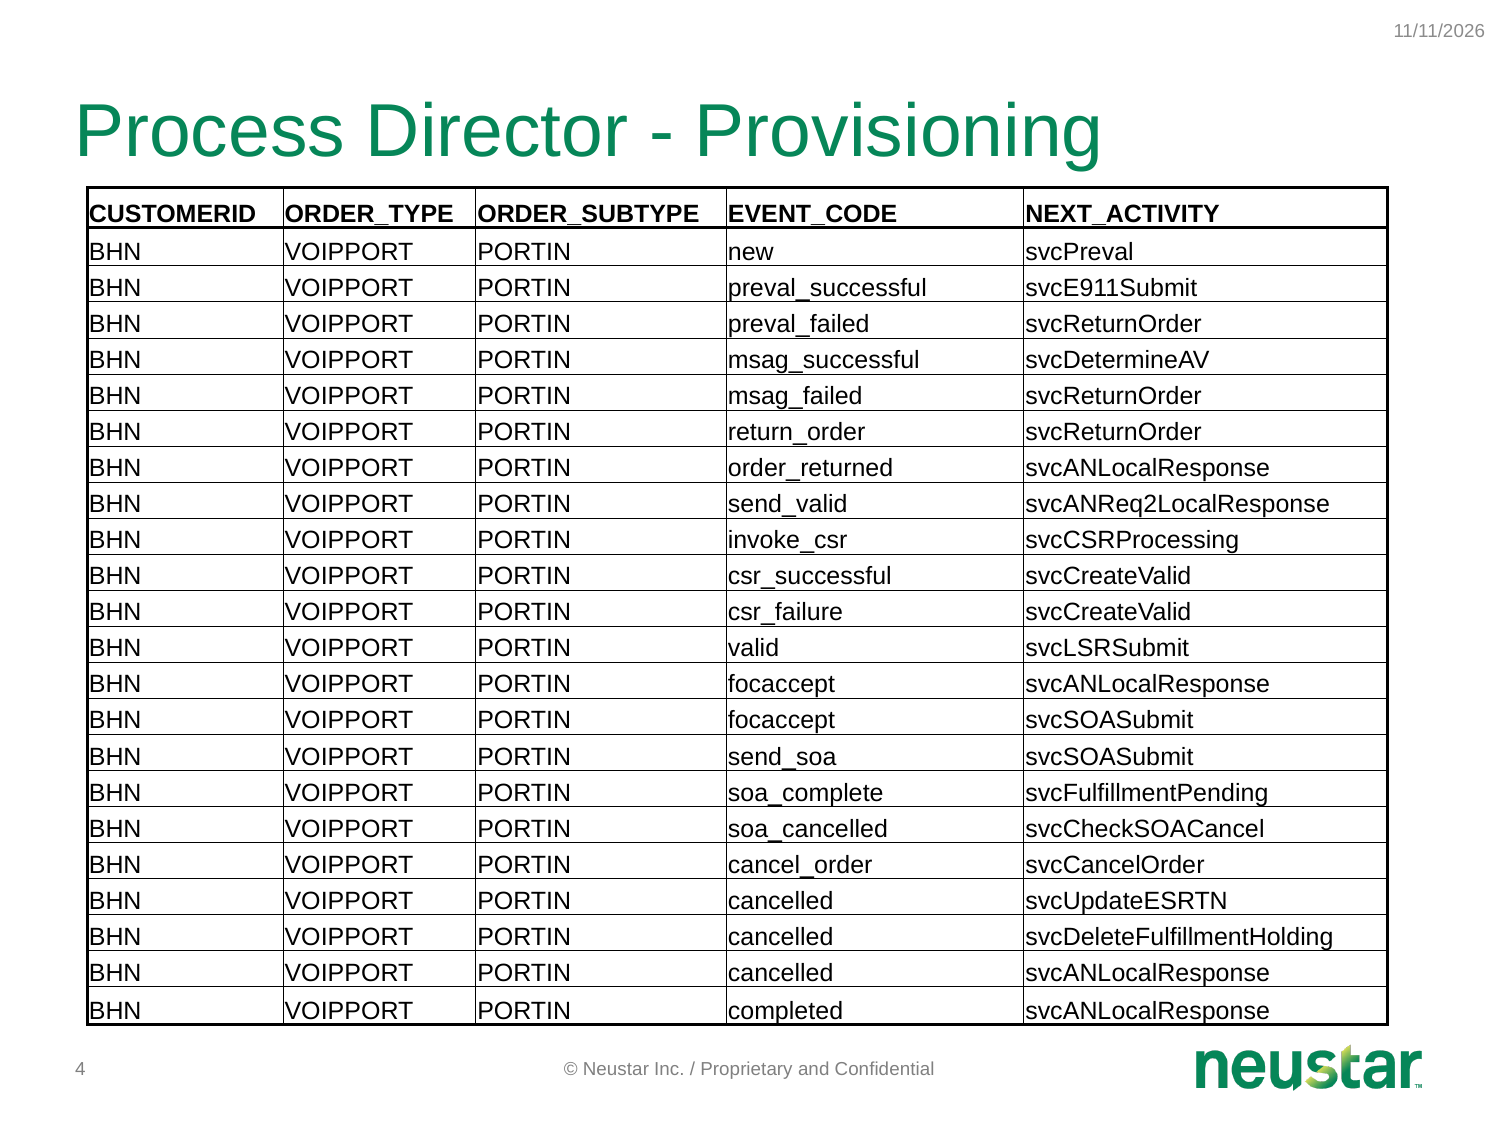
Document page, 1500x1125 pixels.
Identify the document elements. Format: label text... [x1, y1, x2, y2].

table_cell PORTIN [476, 699, 726, 734]
table_cell BHN [89, 229, 283, 265]
table_cell PORTIN [476, 411, 726, 446]
table_cell VOIPPORT [284, 915, 475, 950]
table_cell BHN [89, 447, 283, 482]
table_cell VOIPPORT [284, 663, 475, 698]
table_cell VOIPPORT [284, 591, 475, 626]
picture [1196, 1044, 1422, 1091]
table_cell svcReturnOrder [1024, 411, 1386, 446]
table_cell VOIPPORT [284, 447, 475, 482]
table_cell VOIPPORT [284, 555, 475, 590]
table_cell soa_cancelled [727, 807, 1023, 842]
table_cell new [727, 229, 1023, 265]
table_cell msag_failed [727, 375, 1023, 410]
table_cell VOIPPORT [284, 266, 475, 301]
table_cell svcANLocalResponse [1024, 987, 1386, 1023]
table_cell svcFulfillmentPending [1024, 771, 1386, 806]
table_cell VOIPPORT [284, 339, 475, 374]
table_cell BHN [89, 843, 283, 878]
table_cell BHN [89, 555, 283, 590]
table_cell cancel_order [727, 843, 1023, 878]
table_cell PORTIN [476, 375, 726, 410]
table_cell VOIPPORT [284, 951, 475, 986]
table_cell BHN [89, 591, 283, 626]
table_cell VOIPPORT [284, 302, 475, 338]
table_cell VOIPPORT [284, 771, 475, 806]
table_cell VOIPPORT [284, 843, 475, 878]
table_header NEXT_ACTIVITY [1024, 189, 1386, 226]
table_cell svcReturnOrder [1024, 302, 1386, 338]
table_cell VOIPPORT [284, 627, 475, 662]
table_cell svcCheckSOACancel [1024, 807, 1386, 842]
table_cell valid [727, 627, 1023, 662]
table_cell BHN [89, 627, 283, 662]
table_cell svcLSRSubmit [1024, 627, 1386, 662]
table_cell BHN [89, 266, 283, 301]
table_cell cancelled [727, 915, 1023, 950]
table_cell svcCancelOrder [1024, 843, 1386, 878]
table_cell PORTIN [476, 843, 726, 878]
table_cell svcCSRProcessing [1024, 519, 1386, 554]
table_cell invoke_csr [727, 519, 1023, 554]
table_cell PORTIN [476, 951, 726, 986]
table_cell BHN [89, 519, 283, 554]
table_cell svcDeleteFulfillmentHolding [1024, 915, 1386, 950]
table_cell VOIPPORT [284, 879, 475, 914]
table_header EVENT_CODE [727, 189, 1023, 226]
table_cell PORTIN [476, 229, 726, 265]
table_cell BHN [89, 951, 283, 986]
table_cell return_order [727, 411, 1023, 446]
table_cell BHN [89, 411, 283, 446]
table_cell svcE911Submit [1024, 266, 1386, 301]
table_cell PORTIN [476, 915, 726, 950]
table_cell svcANLocalResponse [1024, 951, 1386, 986]
table_cell PORTIN [476, 987, 726, 1023]
table_cell PORTIN [476, 339, 726, 374]
table_cell BHN [89, 987, 283, 1023]
table_cell order_returned [727, 447, 1023, 482]
table_cell svcCreateValid [1024, 555, 1386, 590]
table_cell BHN [89, 771, 283, 806]
table_cell focaccept [727, 663, 1023, 698]
table_cell VOIPPORT [284, 375, 475, 410]
table_cell svcSOASubmit [1024, 735, 1386, 770]
table_cell PORTIN [476, 447, 726, 482]
table_header ORDER_SUBTYPE [476, 189, 726, 226]
footer © Neustar Inc. / Proprietary and Confidential [527, 1026, 971, 1125]
table_cell PORTIN [476, 483, 726, 518]
table_cell csr_successful [727, 555, 1023, 590]
table_cell PORTIN [476, 735, 726, 770]
table_cell PORTIN [476, 302, 726, 338]
table_cell svcReturnOrder [1024, 375, 1386, 410]
table_cell cancelled [727, 879, 1023, 914]
table_cell BHN [89, 807, 283, 842]
table_cell PORTIN [476, 771, 726, 806]
table_cell cancelled [727, 951, 1023, 986]
table_cell preval_failed [727, 302, 1023, 338]
table_cell PORTIN [476, 266, 726, 301]
table_cell BHN [89, 879, 283, 914]
table_cell VOIPPORT [284, 483, 475, 518]
table_cell PORTIN [476, 663, 726, 698]
table_cell VOIPPORT [284, 807, 475, 842]
table_cell send_valid [727, 483, 1023, 518]
table_cell preval_successful [727, 266, 1023, 301]
table_cell VOIPPORT [284, 735, 475, 770]
table_cell VOIPPORT [284, 229, 475, 265]
table_cell PORTIN [476, 807, 726, 842]
table_cell csr_failure [727, 591, 1023, 626]
table_cell svcCreateValid [1024, 591, 1386, 626]
table_cell svcANReq2LocalResponse [1024, 483, 1386, 518]
table_cell send_soa [727, 735, 1023, 770]
table_cell focaccept [727, 699, 1023, 734]
table_cell soa_complete [727, 771, 1023, 806]
table_cell BHN [89, 915, 283, 950]
table_cell svcPreval [1024, 229, 1386, 265]
table_header CUSTOMERID [89, 189, 283, 226]
slide_number 4 [75, 1011, 289, 1125]
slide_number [1346, 0, 1500, 60]
table_cell PORTIN [476, 519, 726, 554]
table_cell BHN [89, 699, 283, 734]
table_cell BHN [89, 339, 283, 374]
table_cell PORTIN [476, 627, 726, 662]
table_cell PORTIN [476, 591, 726, 626]
table_cell svcANLocalResponse [1024, 447, 1386, 482]
table_cell VOIPPORT [284, 519, 475, 554]
table_cell VOIPPORT [284, 987, 475, 1023]
table_cell BHN [89, 735, 283, 770]
table_cell VOIPPORT [284, 411, 475, 446]
table_cell msag_successful [727, 339, 1023, 374]
table_cell svcUpdateESRTN [1024, 879, 1386, 914]
title Process Director - Provisioning [74, 56, 1425, 172]
table_cell PORTIN [476, 555, 726, 590]
table_cell BHN [89, 302, 283, 338]
table_cell BHN [89, 663, 283, 698]
table_cell svcDetermineAV [1024, 339, 1386, 374]
table_header ORDER_TYPE [284, 189, 475, 226]
table_cell BHN [89, 483, 283, 518]
table_cell PORTIN [476, 879, 726, 914]
table_cell svcSOASubmit [1024, 699, 1386, 734]
table_cell BHN [89, 375, 283, 410]
table_cell VOIPPORT [284, 699, 475, 734]
table_cell svcANLocalResponse [1024, 663, 1386, 698]
table_cell completed [727, 987, 1023, 1023]
